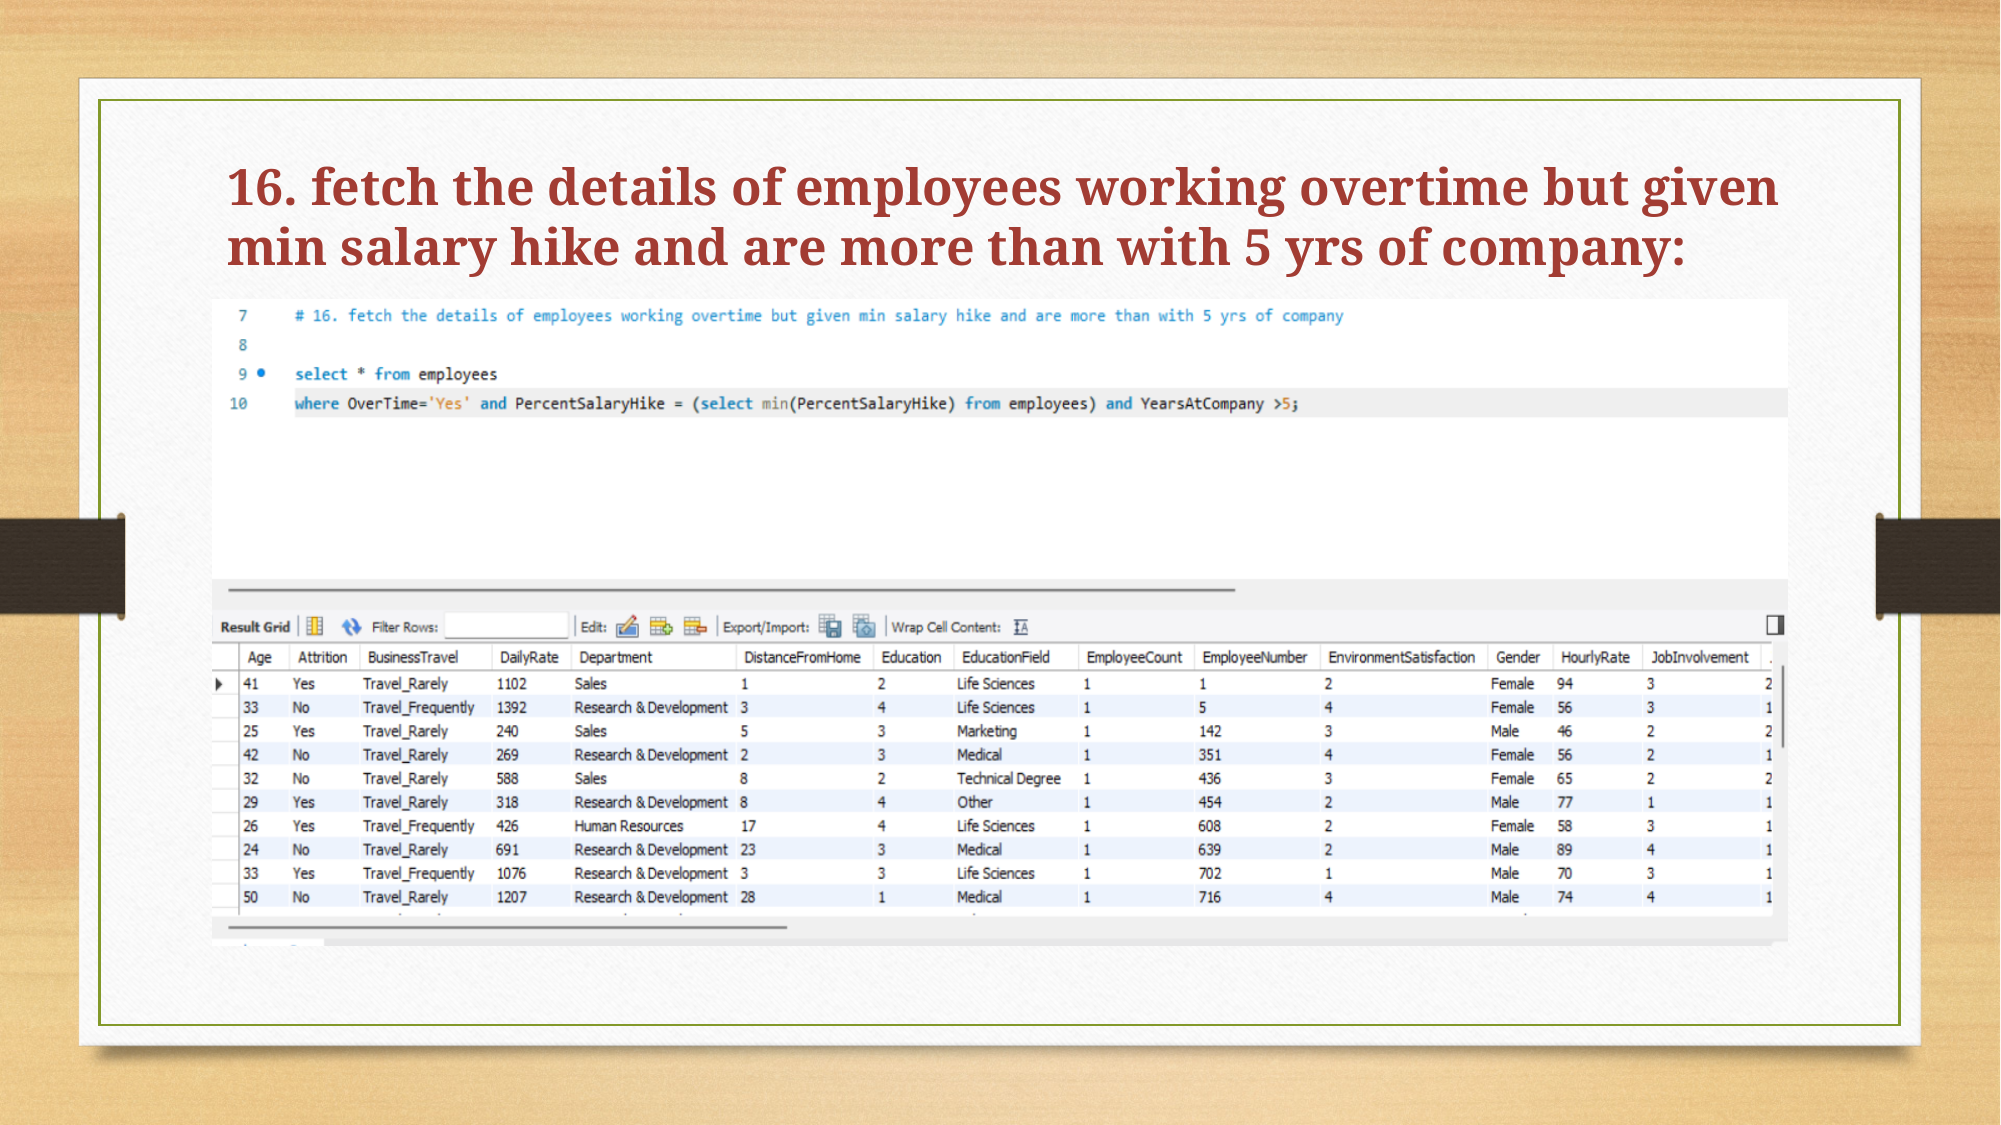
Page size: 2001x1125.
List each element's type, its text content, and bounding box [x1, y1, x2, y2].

text_box 16. fetch the details of employees working overtime but given min salary hike and are more than with 5 yrs of company: [212, 148, 1805, 284]
picture [0, 0, 2001, 1125]
